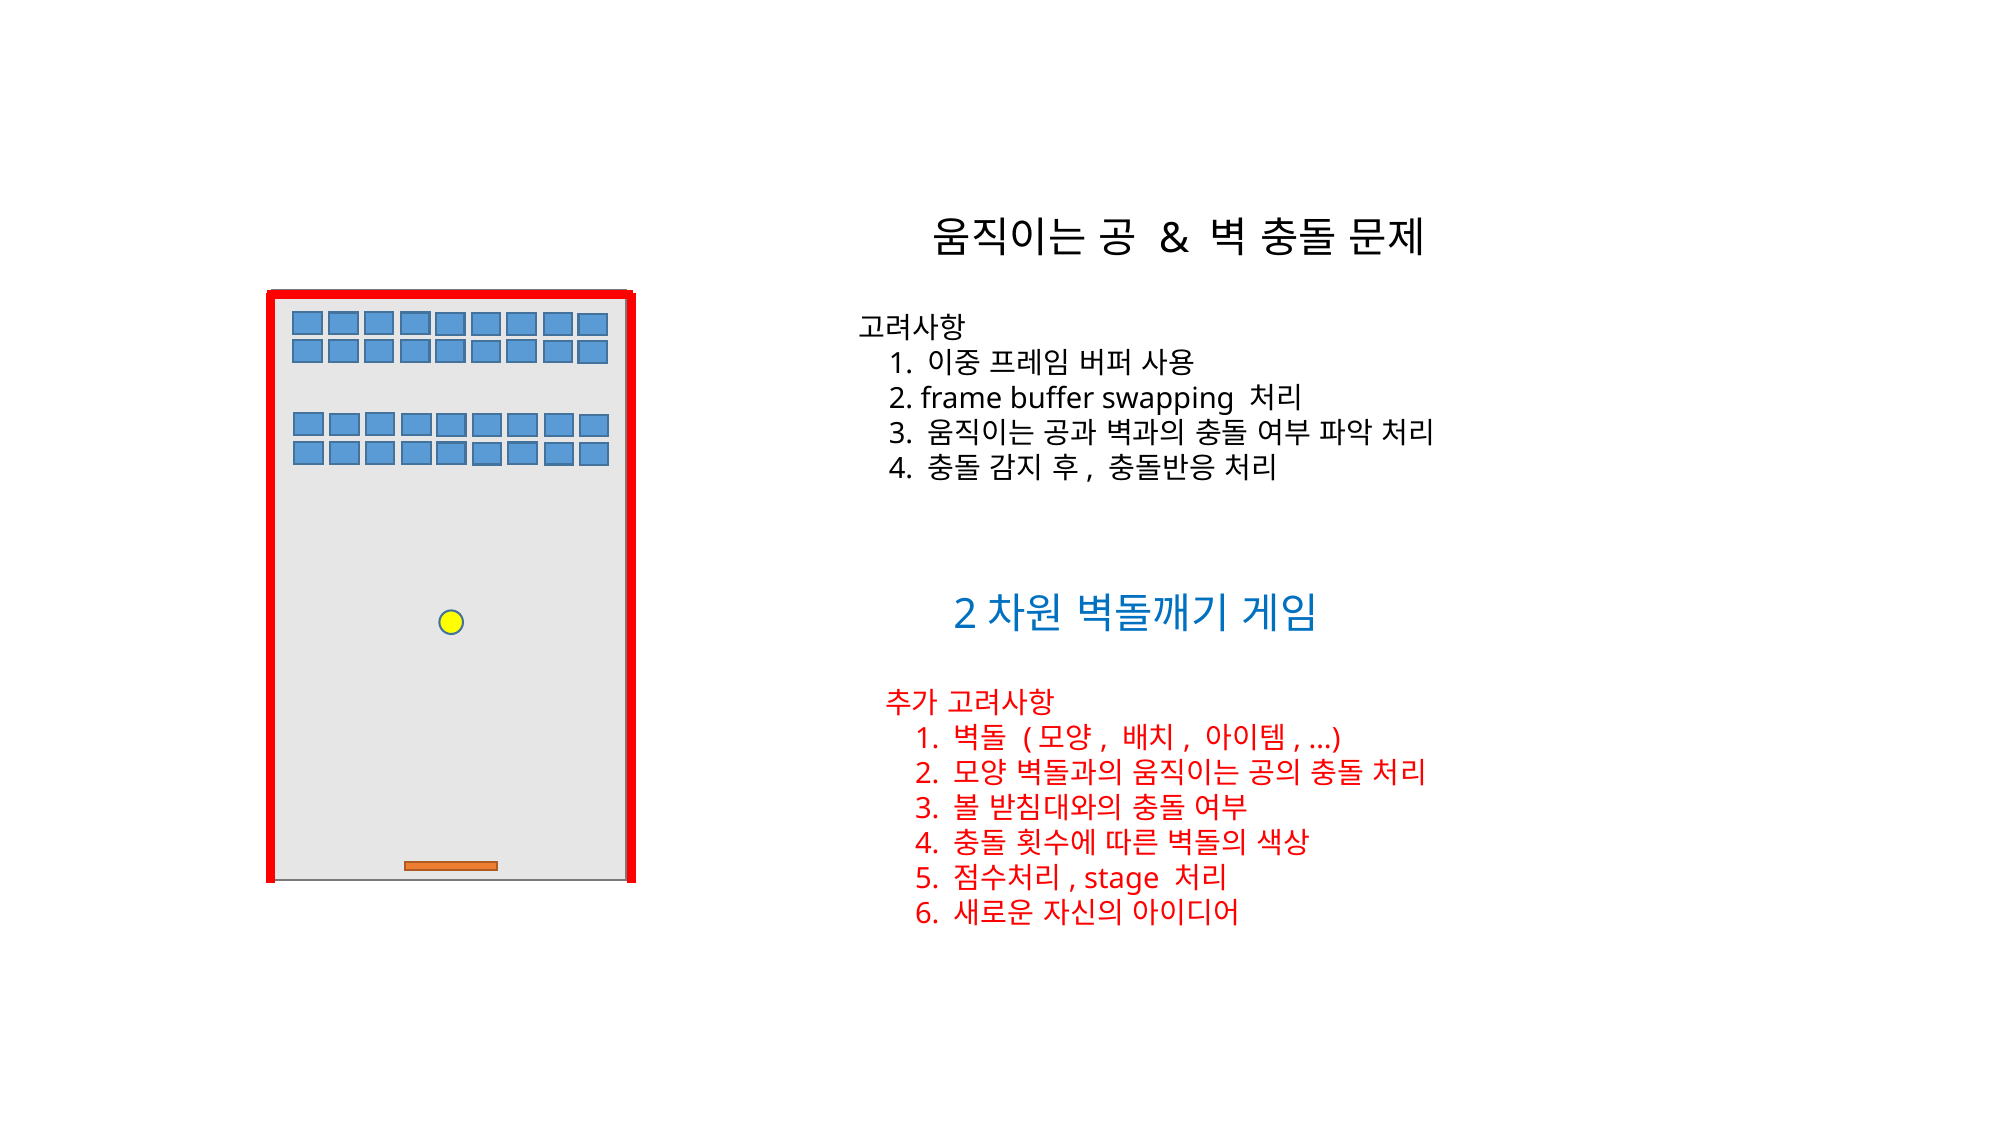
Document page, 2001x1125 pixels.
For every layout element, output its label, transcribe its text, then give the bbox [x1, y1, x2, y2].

text_box [543, 312, 573, 336]
text_box [435, 339, 466, 363]
text_box [506, 312, 537, 336]
text_box [365, 412, 395, 436]
text_box 고려사항 1. 이중 프레임 버퍼 사용 2. frame buffer swapping 처리 3. 움직이는 공과 벽과의 충돌 여부 파악 처리 4. 충돌 감지 후, 충돌반응 처리 [843, 302, 1528, 492]
text_box [577, 340, 608, 364]
text_box [544, 413, 574, 437]
text_box [275, 299, 627, 881]
text_box [293, 441, 324, 465]
text_box 2차원 벽돌깨기 게임 [938, 578, 1346, 644]
text_box [401, 441, 432, 465]
text_box [507, 441, 538, 465]
text_box [293, 412, 324, 436]
text_box [507, 413, 538, 437]
text_box [401, 413, 432, 436]
text_box [364, 339, 394, 363]
text_box 움직이는 공 & 벽 충돌 문제 [918, 203, 1453, 269]
text_box [436, 413, 467, 437]
text_box [292, 339, 323, 363]
text_box [329, 441, 360, 465]
text_box [400, 339, 431, 363]
text_box [472, 413, 502, 437]
text_box 추가 고려사항 1. 벽돌 (모양, 배치, 아이템, …) 2. 모양 벽돌과의 움직이는 공의 충돌 처리 3. 볼 받침대와의 충돌 여부 4. 충돌 횟수에 따른 벽돌의 색상 5. 점수처리, stage 처리 6. 새로운 자신의 아이디어 [870, 677, 1554, 937]
text_box [438, 609, 465, 636]
text_box [404, 861, 498, 871]
text_box [543, 340, 573, 363]
text_box [436, 441, 467, 465]
text_box [544, 442, 574, 466]
text_box [365, 441, 395, 465]
text_box [292, 311, 323, 335]
text_box [579, 414, 609, 437]
text_box [329, 413, 360, 436]
text_box [400, 311, 431, 335]
text_box [471, 340, 501, 363]
text_box [328, 339, 359, 363]
text_box [364, 311, 394, 335]
text_box [472, 442, 502, 466]
text_box [435, 312, 466, 336]
text_box [328, 311, 359, 335]
text_box [579, 442, 609, 466]
text_box [471, 312, 501, 336]
text_box [577, 313, 608, 336]
text_box [506, 339, 537, 363]
